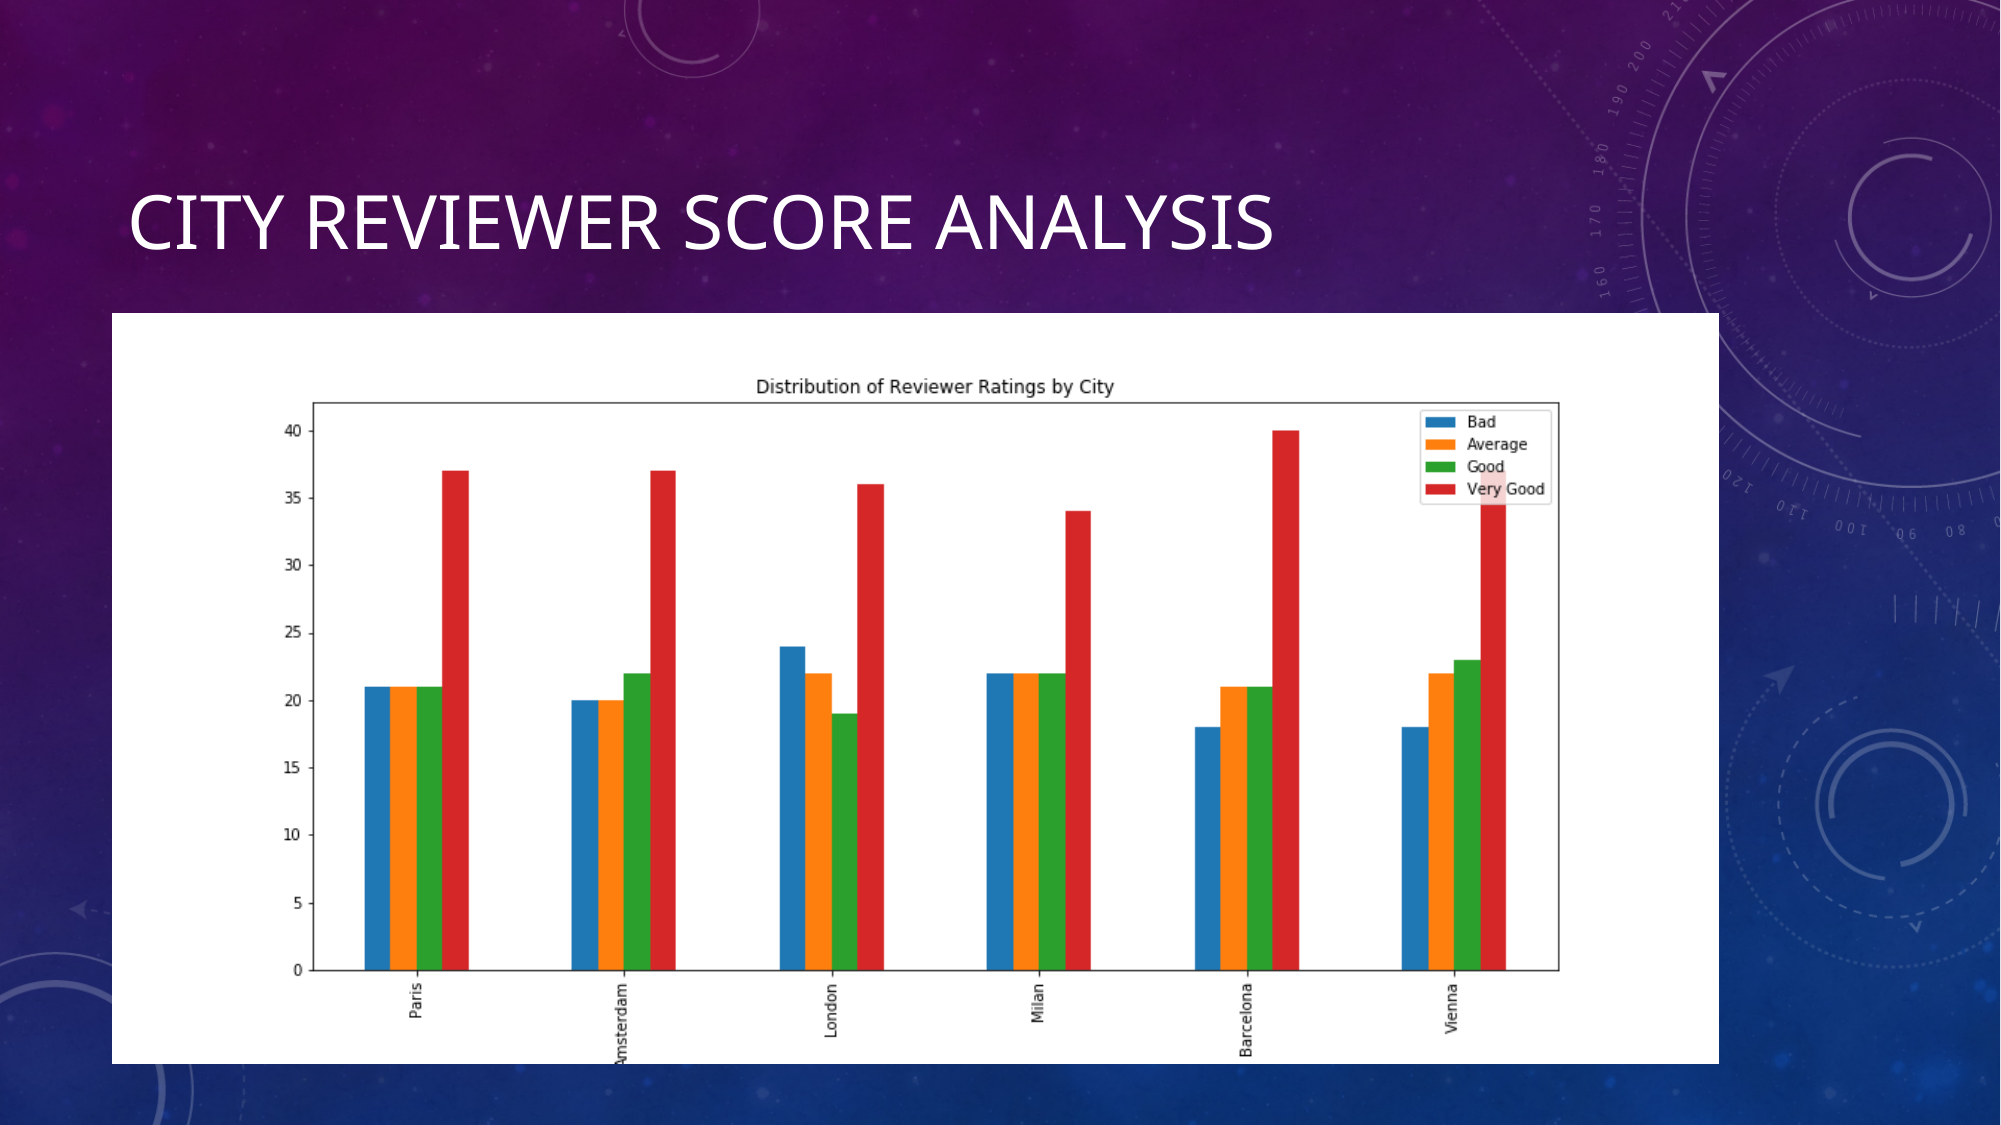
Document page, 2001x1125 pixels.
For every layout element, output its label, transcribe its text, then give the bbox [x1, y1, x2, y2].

title City reviewer score analysis [112, 99, 1775, 339]
picture [0, 0, 2001, 1125]
